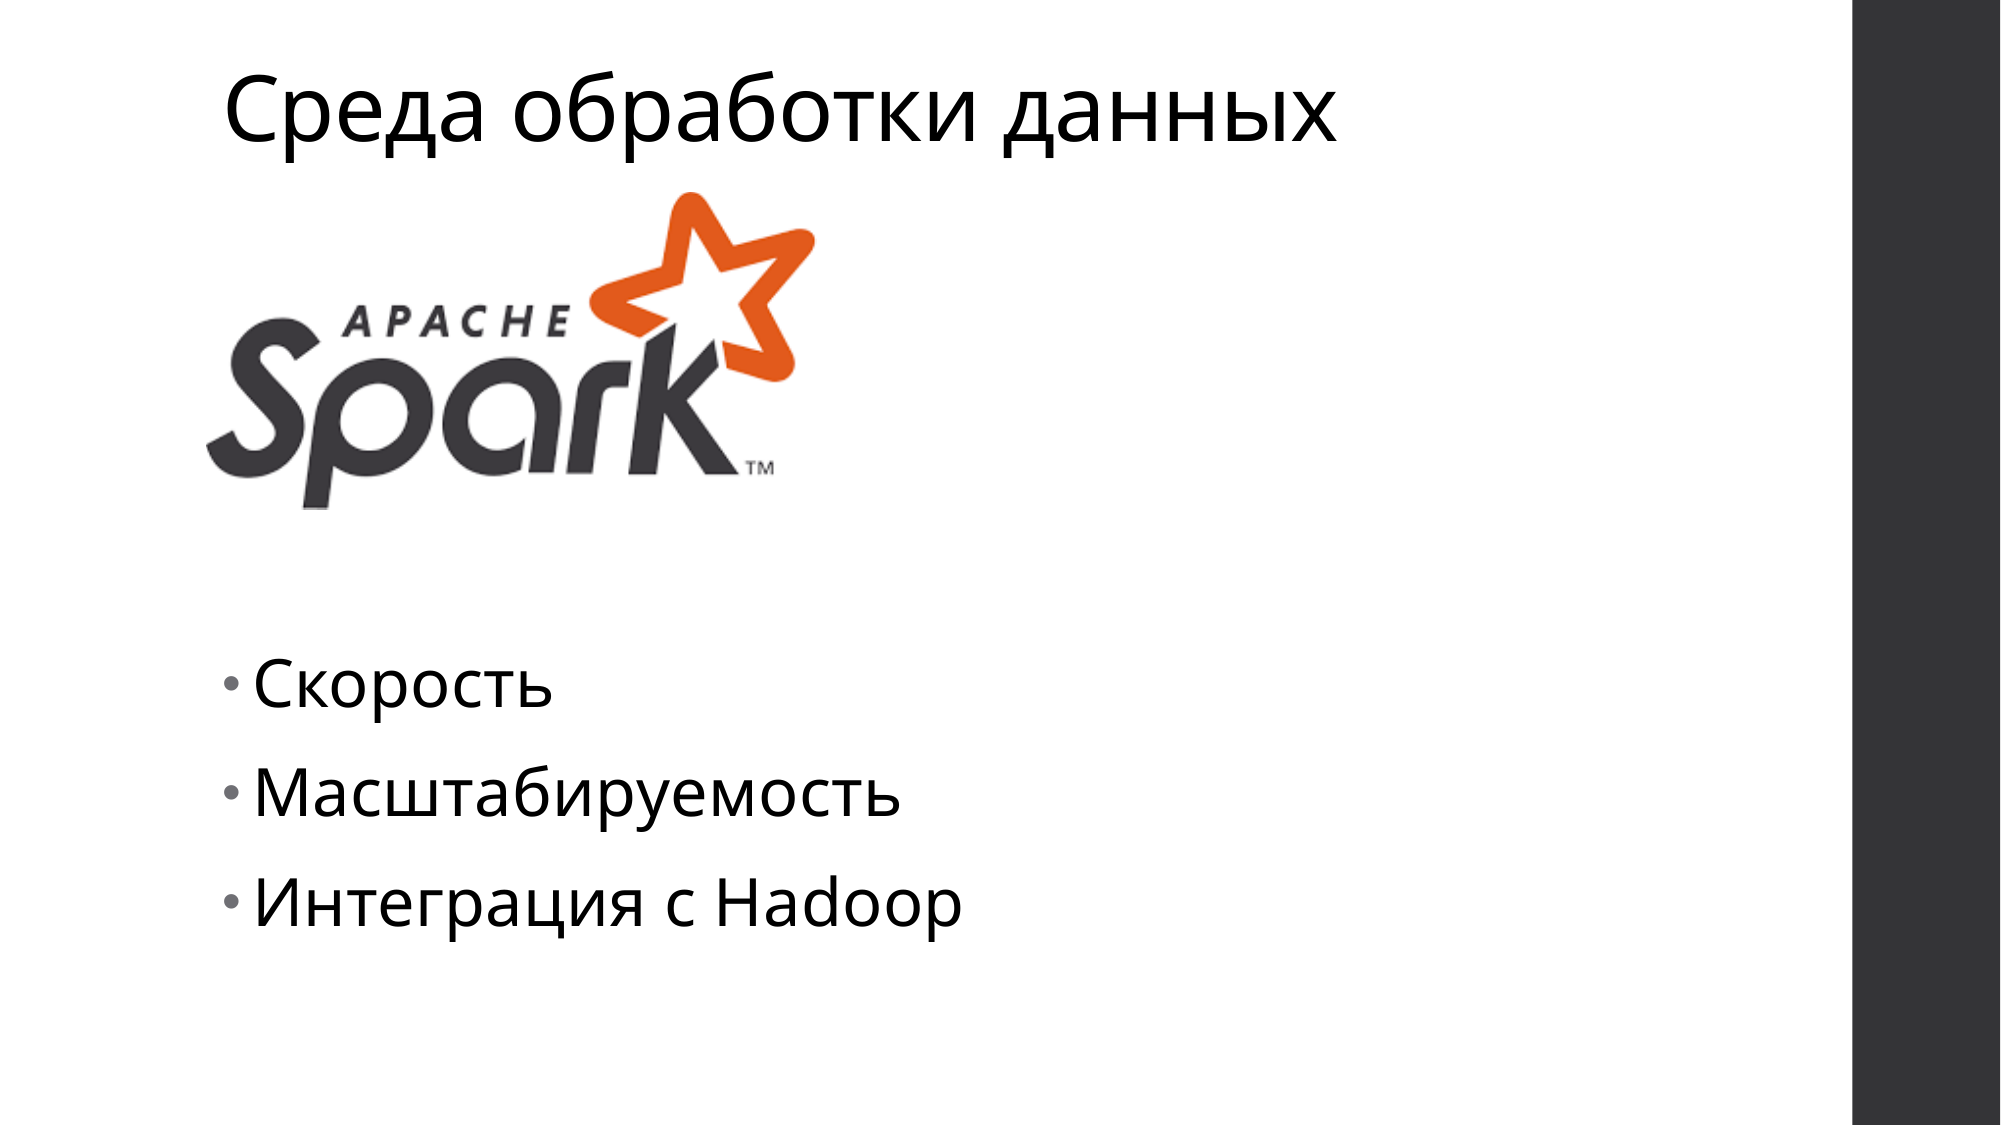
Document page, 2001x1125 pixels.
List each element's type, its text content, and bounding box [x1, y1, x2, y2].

title Среда обработки данных [206, 50, 1797, 169]
list Скорость Масштабируемость Интеграция с Hadoop [206, 639, 1617, 1125]
picture [206, 192, 817, 510]
